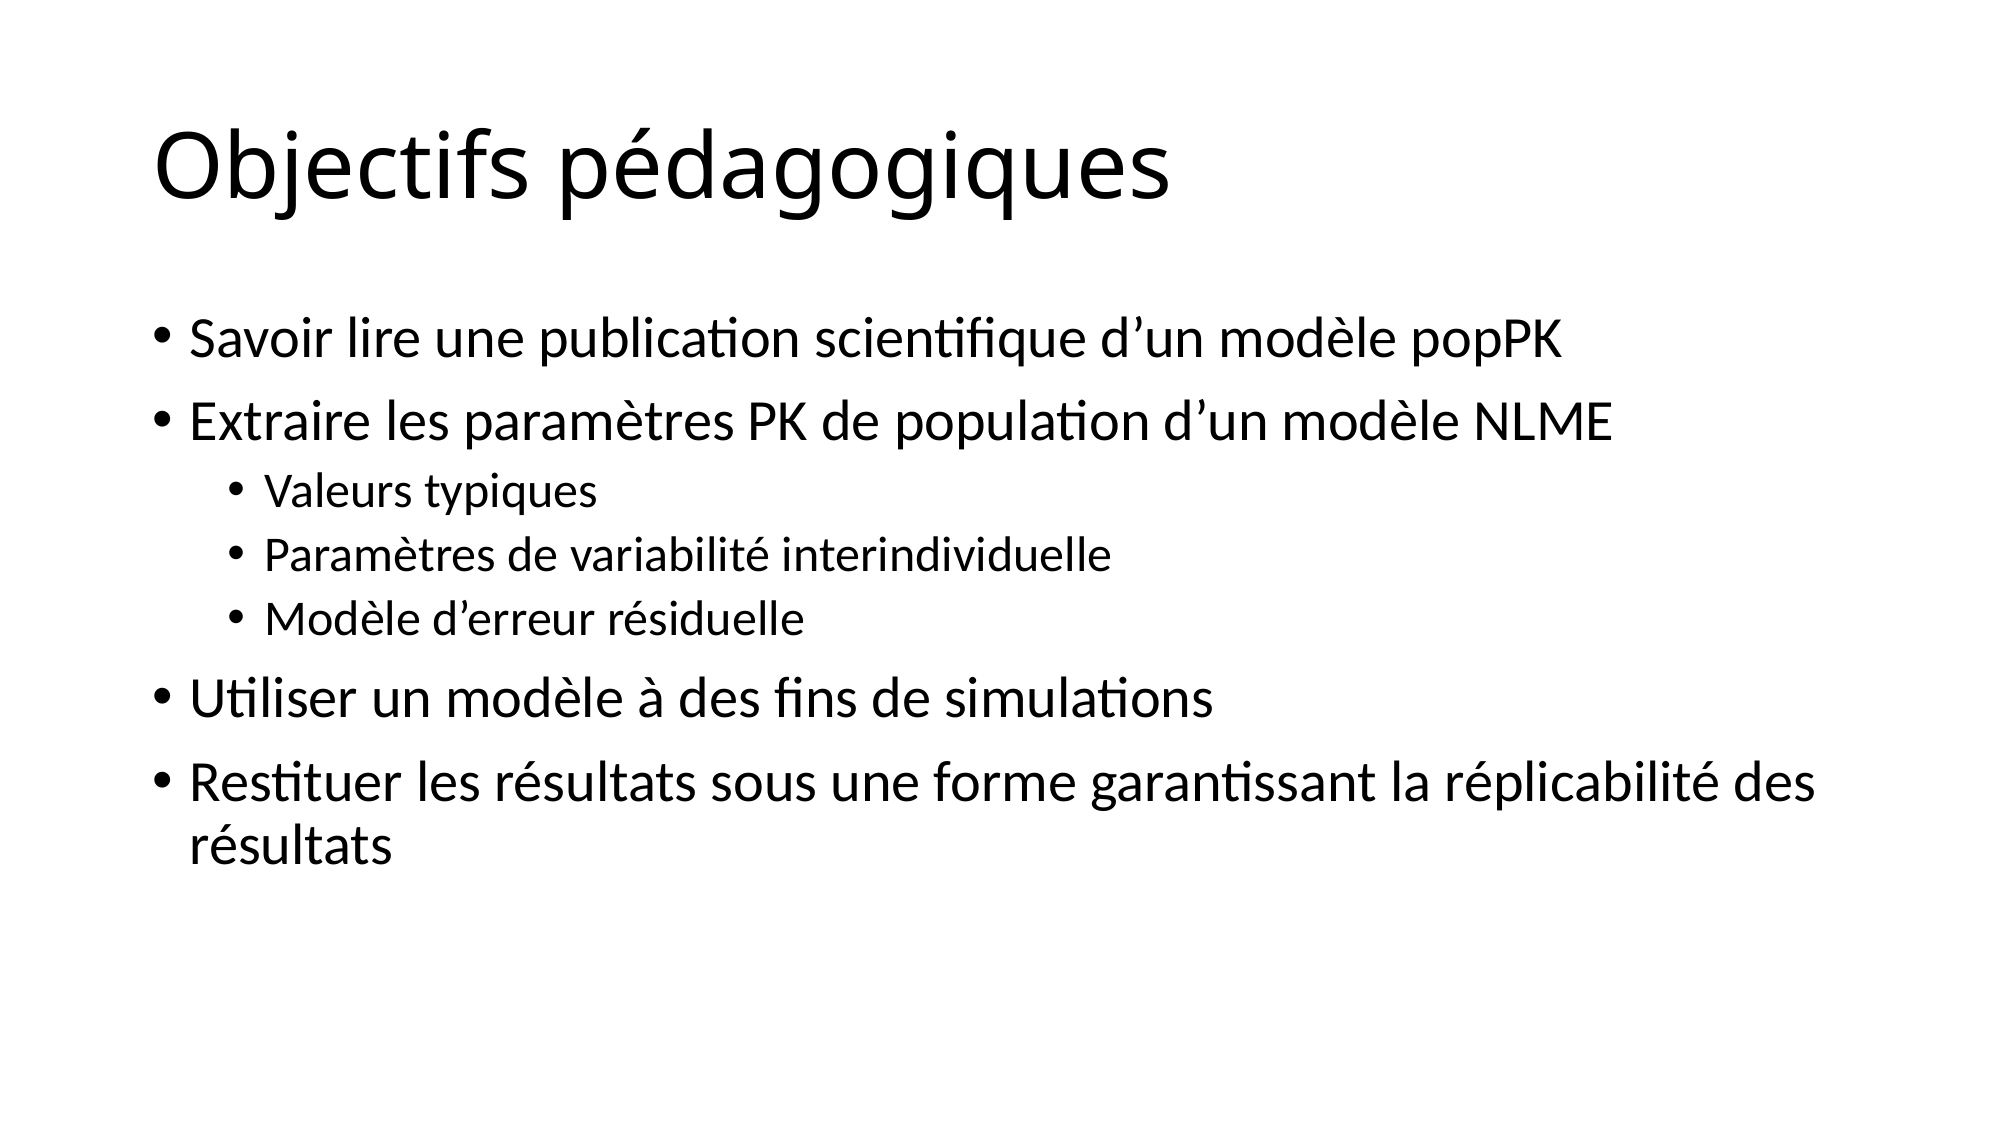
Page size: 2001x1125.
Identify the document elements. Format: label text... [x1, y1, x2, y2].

text_box Objectifs pédagogiques [137, 59, 1863, 278]
text_box Savoir lire une publication scientifique d’un modèle popPK Extraire les paramètres PK de population d’un modèle NLME Valeurs typiques Paramètres de variabilité interindividuelle Modèle d’erreur résiduelle Utiliser un modèle à des fins de simulations Restituer les résultats sous une forme garantissant la réplicabilité des résultats [137, 299, 1863, 1013]
